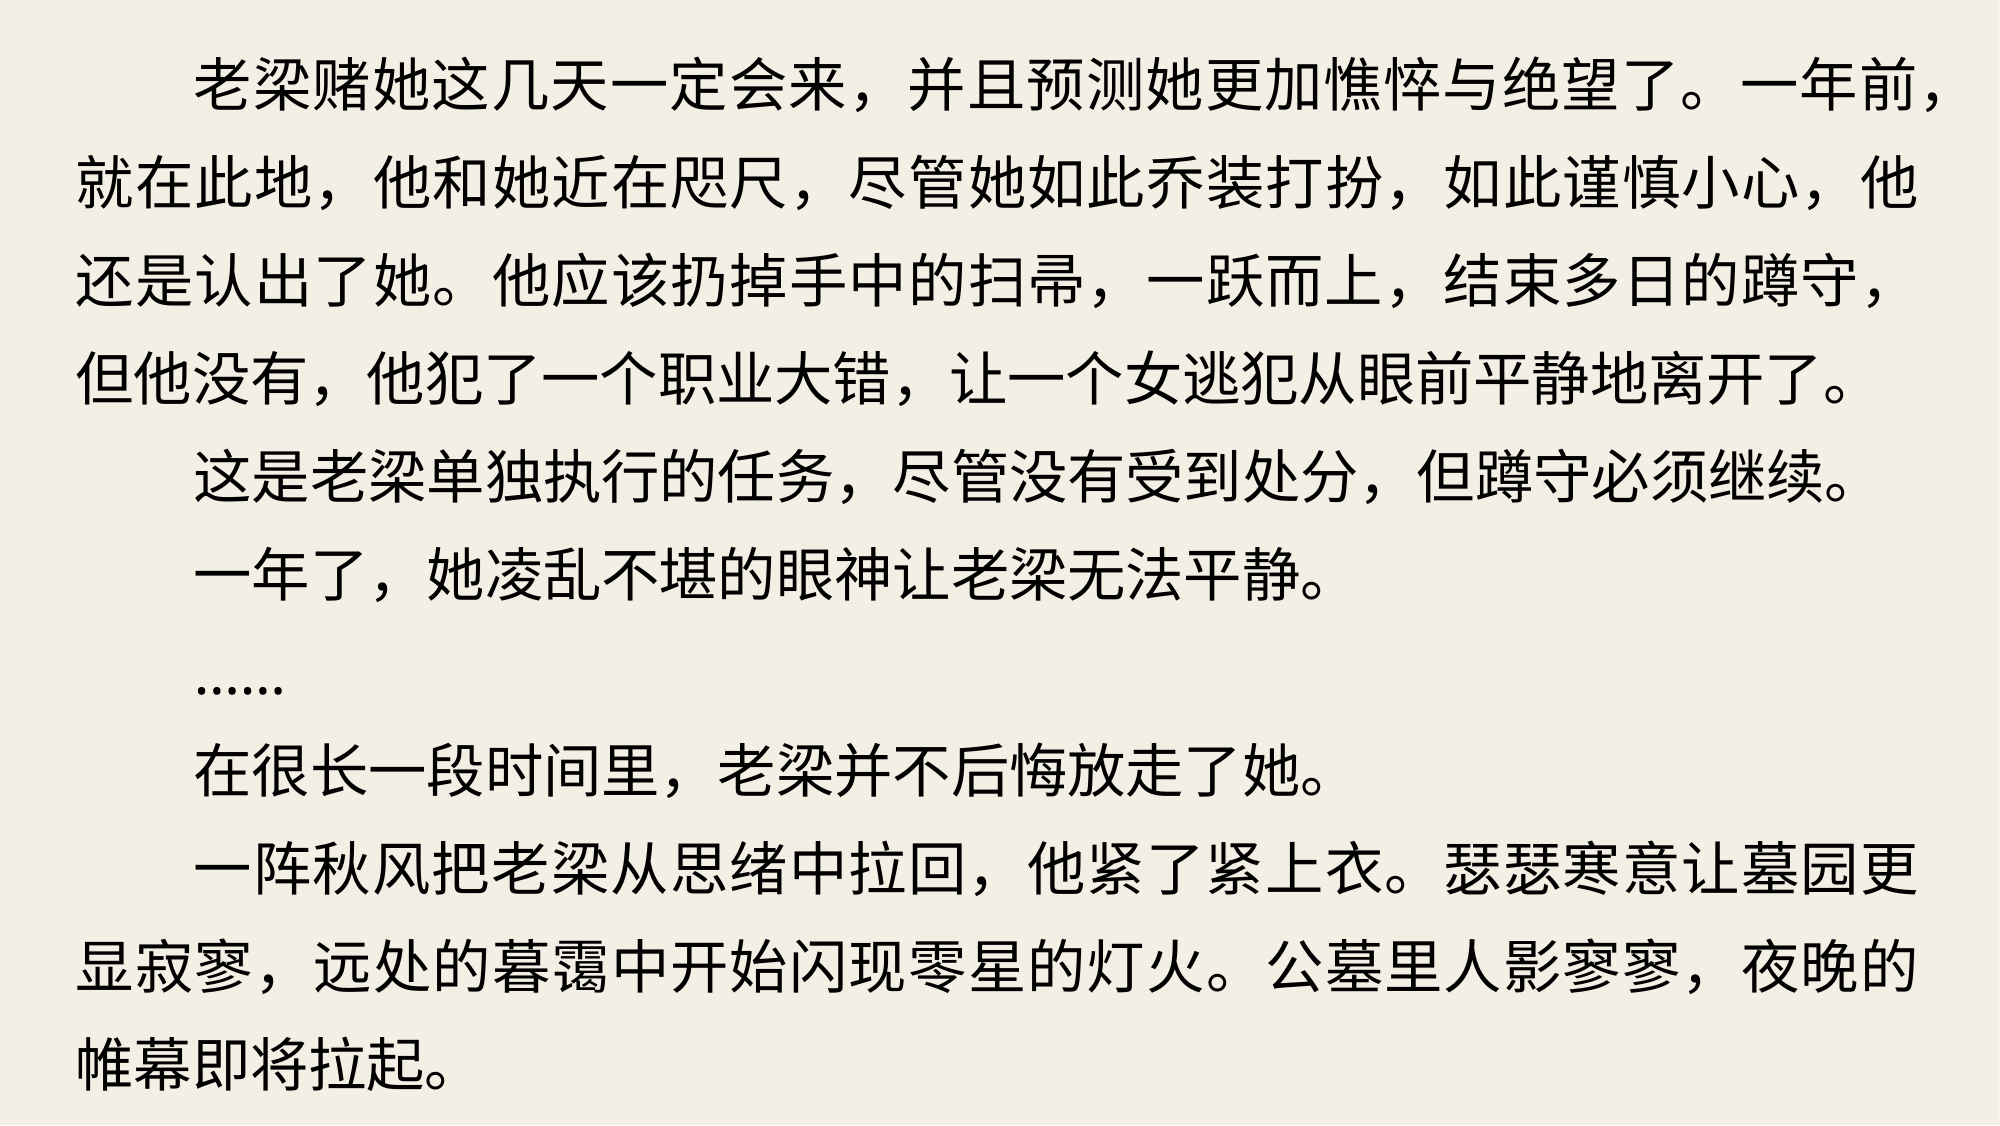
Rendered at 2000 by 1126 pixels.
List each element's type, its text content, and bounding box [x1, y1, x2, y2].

text_box 老梁赌她这几天一定会来，并且预测她更加憔悴与绝望了。一年前，就在此地，他和她近在咫尺，尽管她如此乔装打扮，如此谨慎小心，他还是认出了她。他应该扔掉手中的扫帚，一跃而上，结束多日的蹲守，但他没有，他犯了一个职业大错，让一个女逃犯从眼前平静地离开了。 这是老梁单独执行的任务，尽管没有受到处分，但蹲守必须继续。 一年了，她凌乱不堪的眼神让老梁无法平静。 …… 在很长一段时间里，老梁并不后悔放走了她。 一阵秋风把老梁从思绪中拉回，他紧了紧上衣。瑟瑟寒意让墓园更显寂寥，远处的暮霭中开始闪现零星的灯火。公墓里人影寥寥，夜晚的帷幕即将拉起。 [55, 10, 1939, 1109]
